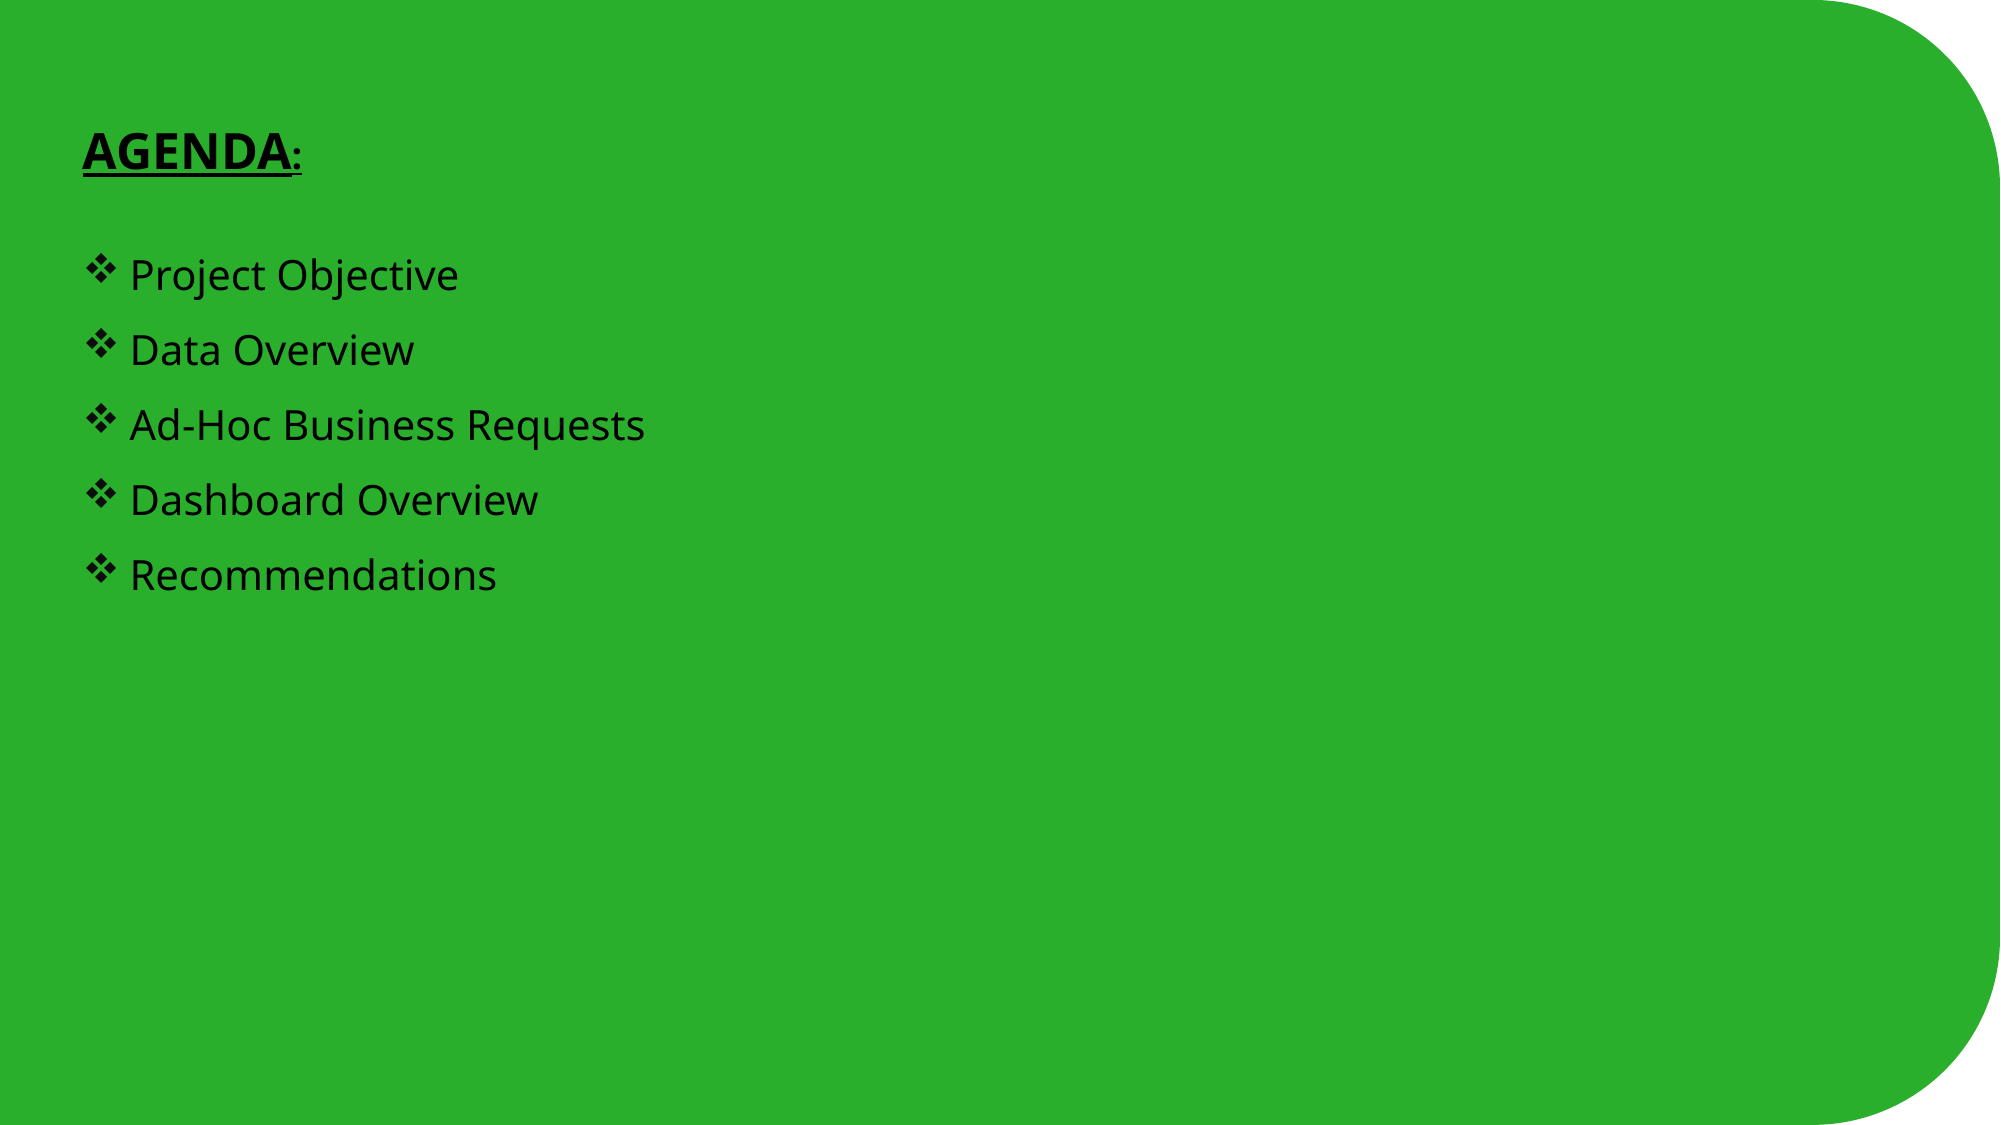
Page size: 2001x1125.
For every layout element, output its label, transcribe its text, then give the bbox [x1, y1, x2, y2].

text_box Project Objective Data Overview Ad-Hoc Business Requests Dashboard Overview Recommendations [67, 215, 1428, 606]
text_box [0, 0, 2000, 1125]
text_box AGENDA: [67, 112, 452, 187]
